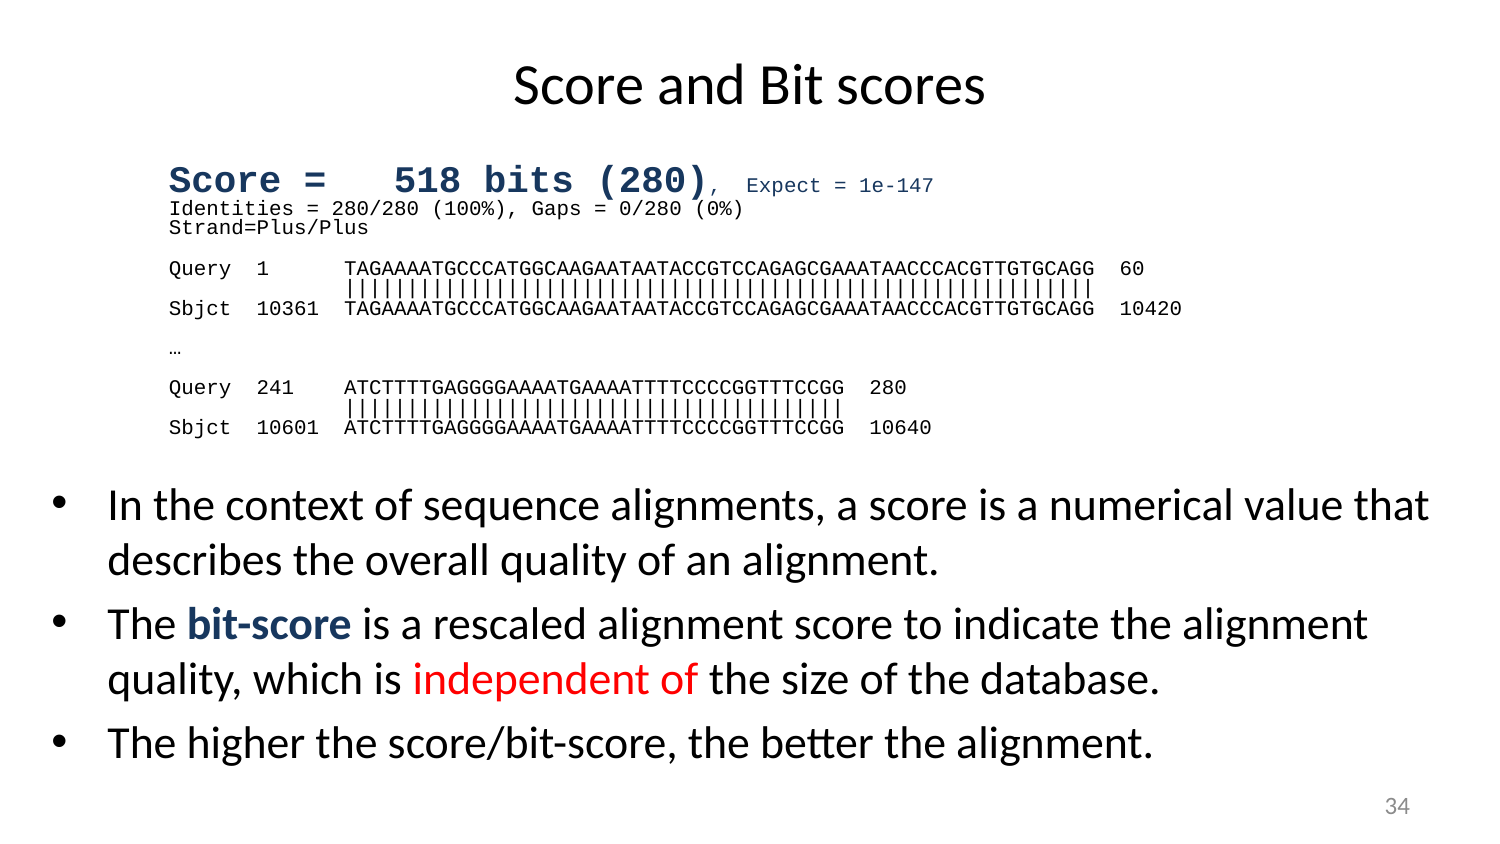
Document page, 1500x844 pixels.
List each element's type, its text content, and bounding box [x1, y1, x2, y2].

text_box Score = 518 bits (280), Expect = 1e-147 Identities = 280/280 (100%), Gaps = 0/280 (0%) Strand=Plus/Plus Query 1 TAGAAAATGCCCATGGCAAGAATAATACCGTCCAGAGCGAAATAACCCACGTTGTGCAGG 60 |||||||||||||||||||||||||||||||||||||||||||||||||||||||||||| Sbjct 10361 TAGAAAATGCCCATGGCAAGAATAATACCGTCCAGAGCGAAATAACCCACGTTGTGCAGG 10420 … Query 241 ATCTTTTGAGGGGAAAATGAAAATTTTCCCCGGTTTCCGG 280 |||||||||||||||||||||||||||||||||||||||| Sbjct 10601 ATCTTTTGAGGGGAAAATGAAAATTTTCCCCGGTTTCCGG 10640 [154, 155, 1346, 447]
list In the context of sequence alignments, a score is a numerical value that describes the overall quality of an alignment. The bit-score is a rescaled alignment score to indicate the alignment quality, which is independent of the size of the database. The higher the score/bit-score, the better the alignment. [36, 466, 1447, 799]
title Score and Bit scores [75, 33, 1425, 129]
slide_number 34 [1074, 782, 1425, 827]
